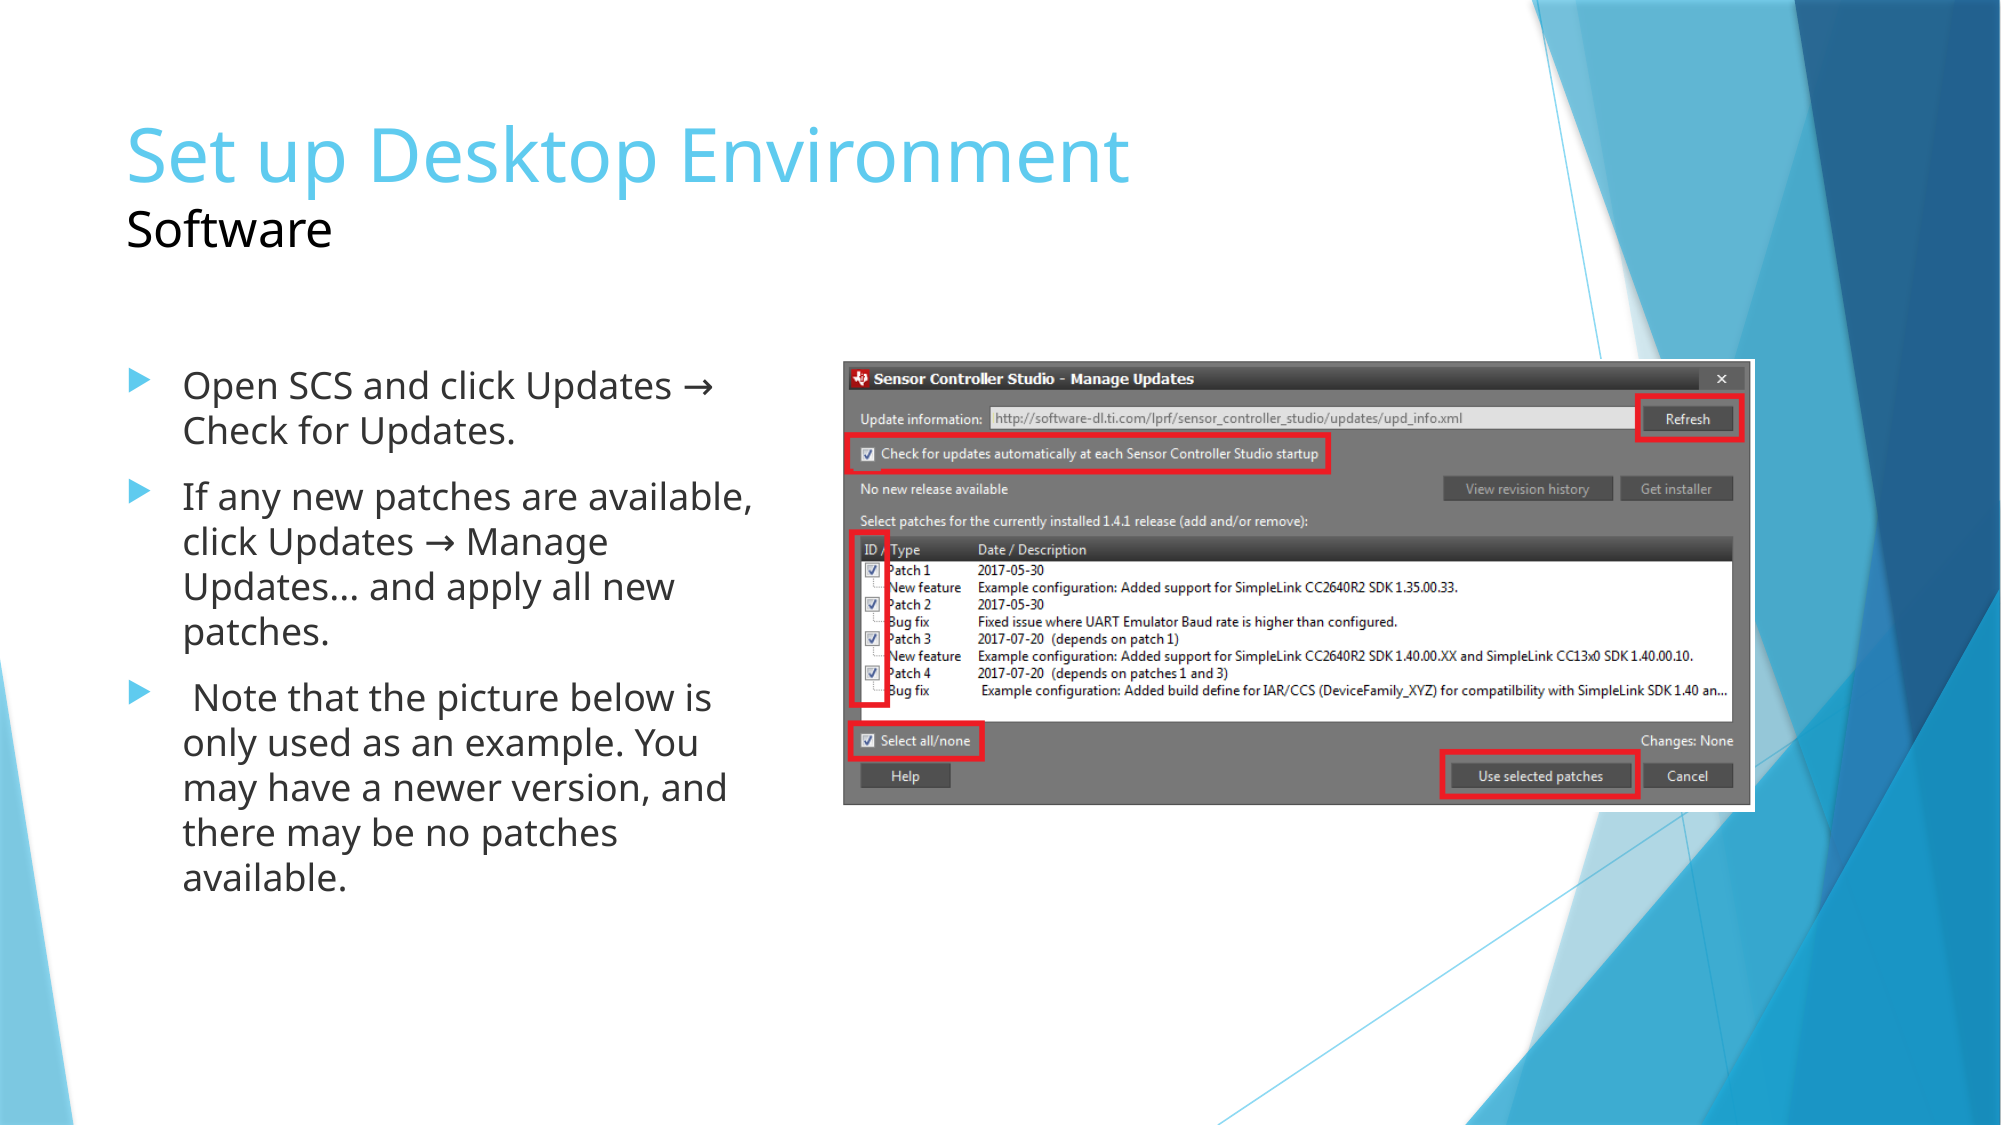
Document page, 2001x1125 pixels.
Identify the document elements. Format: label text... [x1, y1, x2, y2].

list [840, 359, 1755, 813]
list Open SCS and click Updates → Check for Updates. If any new patches are available, click Updates → Manage Updates... and apply all new patches. Note that the picture below is only used as an example. You may have a newer version, and there may be no patches available. [111, 354, 798, 992]
title Set up Desktop Environment Software [111, 99, 1522, 317]
